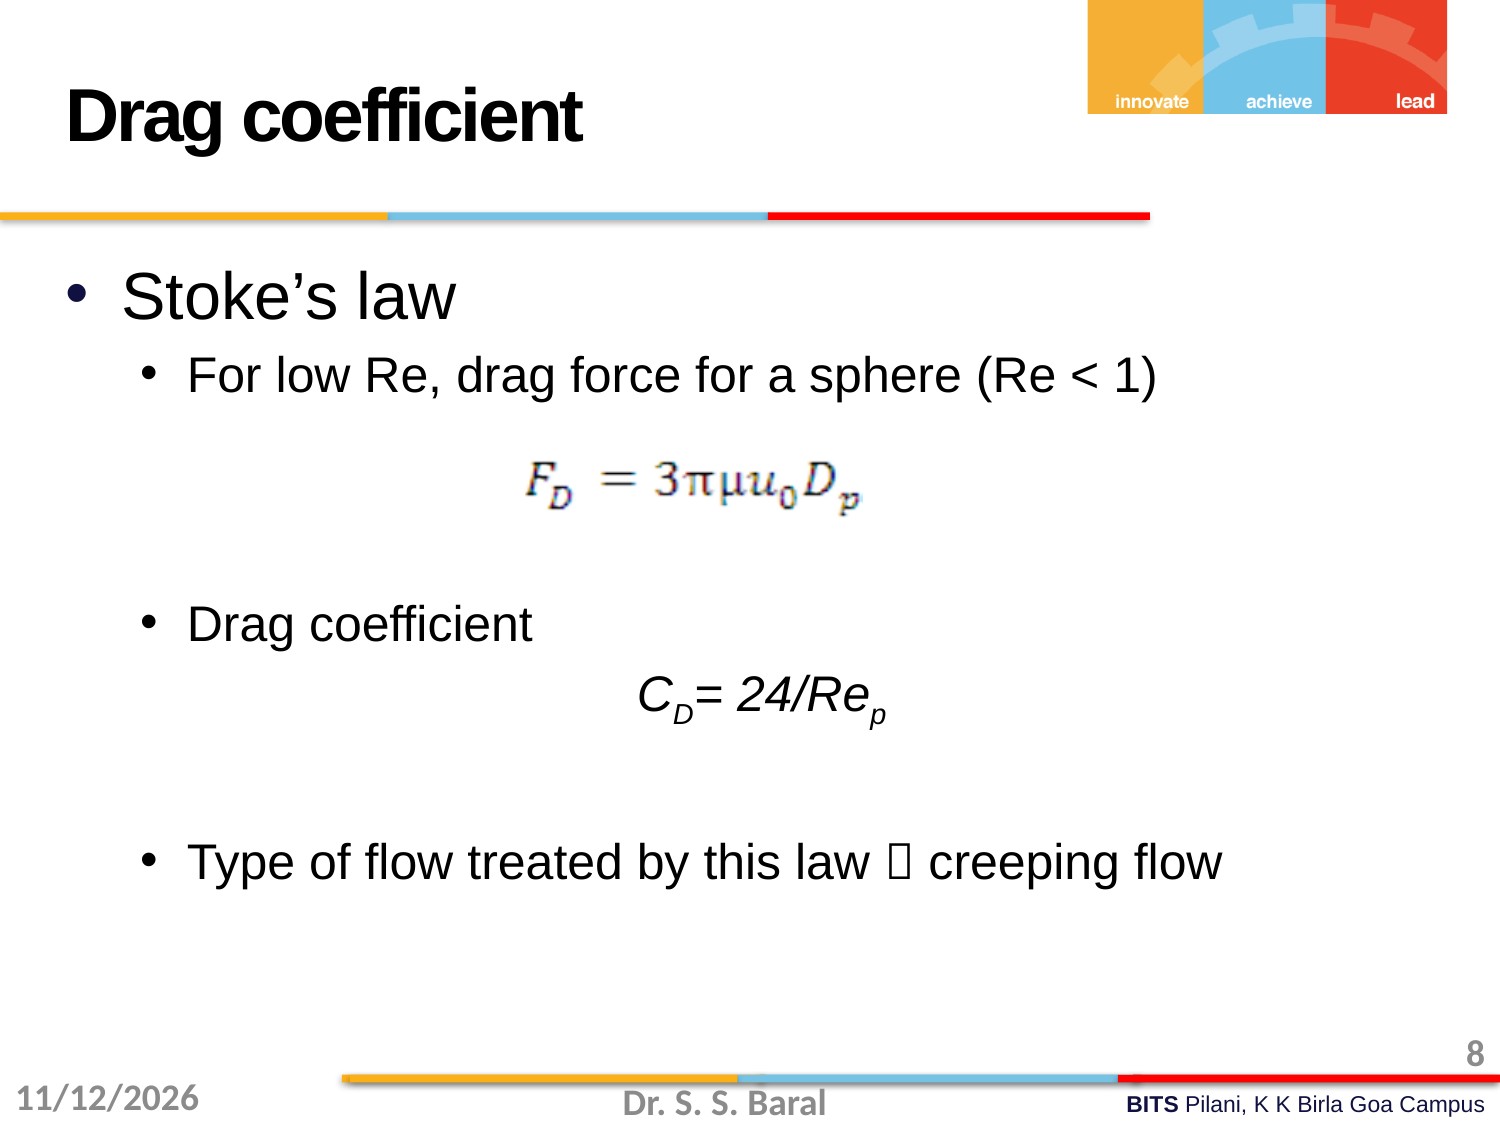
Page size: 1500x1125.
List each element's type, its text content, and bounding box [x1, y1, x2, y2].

footer Dr. S. S. Baral [525, 1074, 925, 1125]
picture [524, 449, 863, 528]
list Drag coefficient [50, 111, 1088, 213]
picture [1088, 75, 1448, 110]
slide_number 8 [1362, 1025, 1500, 1078]
list Stoke’s law For low Re, drag force for a sphere (Re < 1) Drag coefficient CD= 24/Rep Type of flow treated by this law  creeping flow [50, 245, 1463, 1038]
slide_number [0, 1065, 350, 1125]
list Drag coefficient [50, 75, 1088, 110]
text_box [0, 0, 1500, 75]
